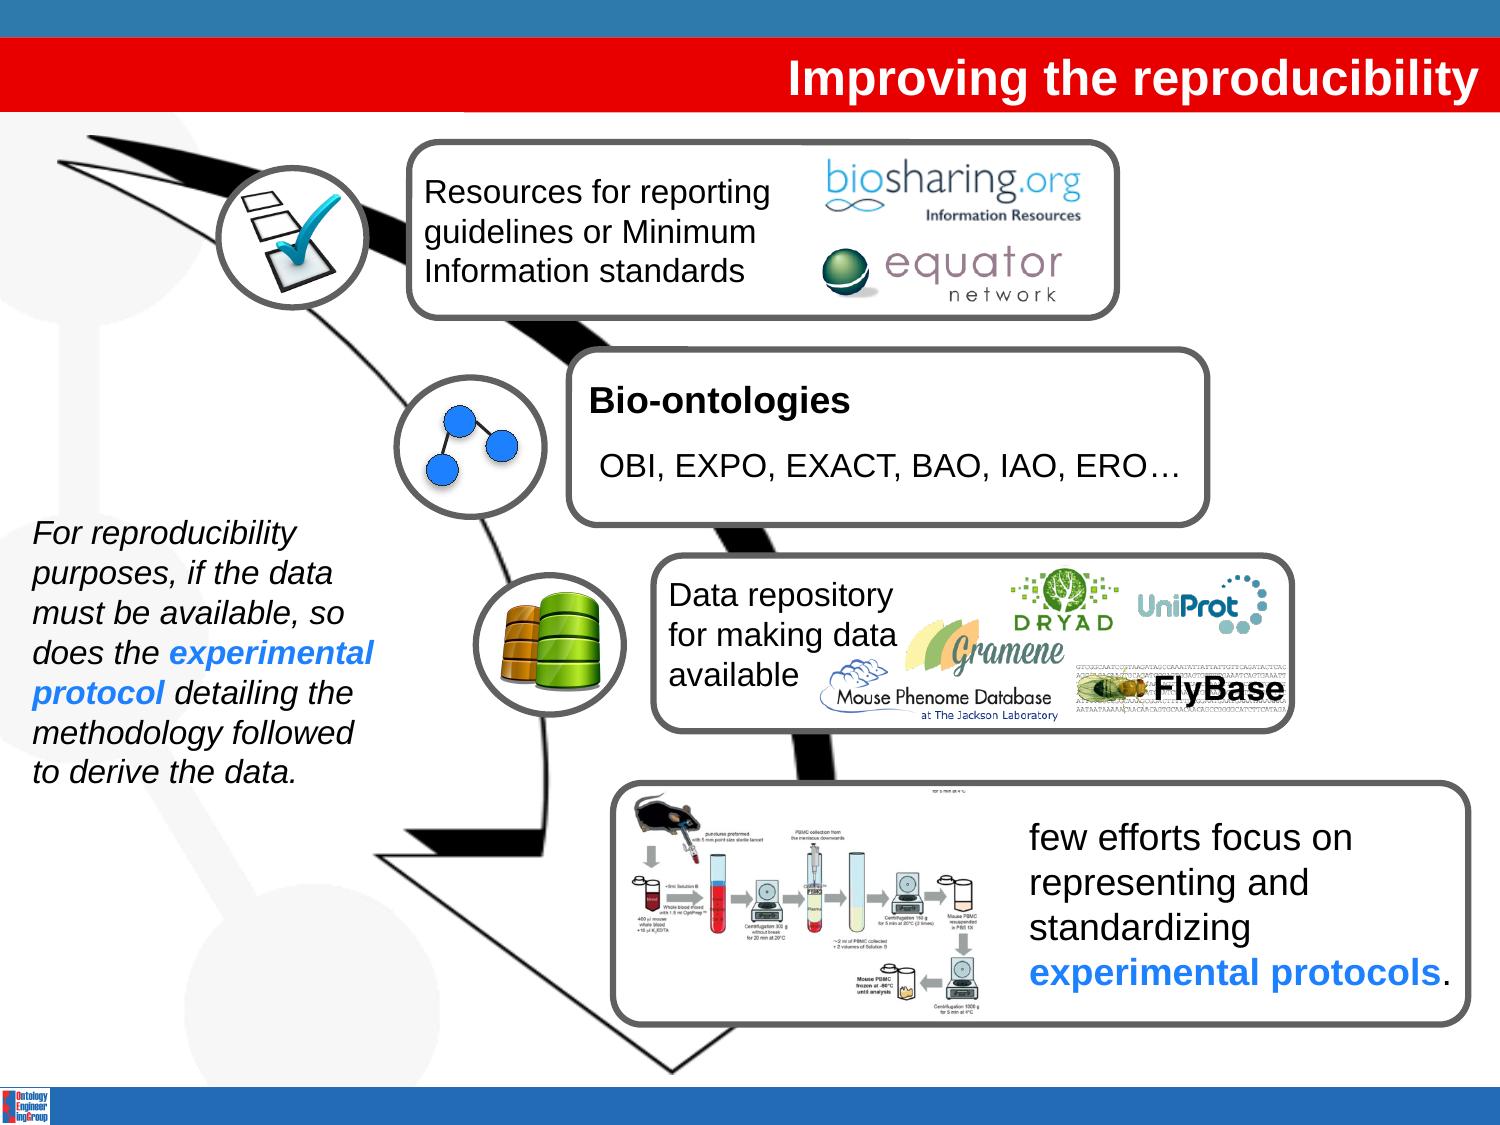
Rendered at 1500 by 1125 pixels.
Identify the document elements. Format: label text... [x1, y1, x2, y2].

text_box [396, 377, 545, 518]
picture [0, 112, 1500, 1125]
text_box Improving the reproducibility [219, 49, 1495, 100]
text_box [612, 782, 1469, 1025]
text_box For reproducibility purposes, if the data must be available, so does the experimental protocol detailing the methodology followed to derive the data. [17, 503, 52, 798]
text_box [475, 574, 625, 715]
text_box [218, 167, 367, 308]
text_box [568, 349, 1208, 526]
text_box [408, 141, 1118, 319]
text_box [653, 555, 1293, 732]
